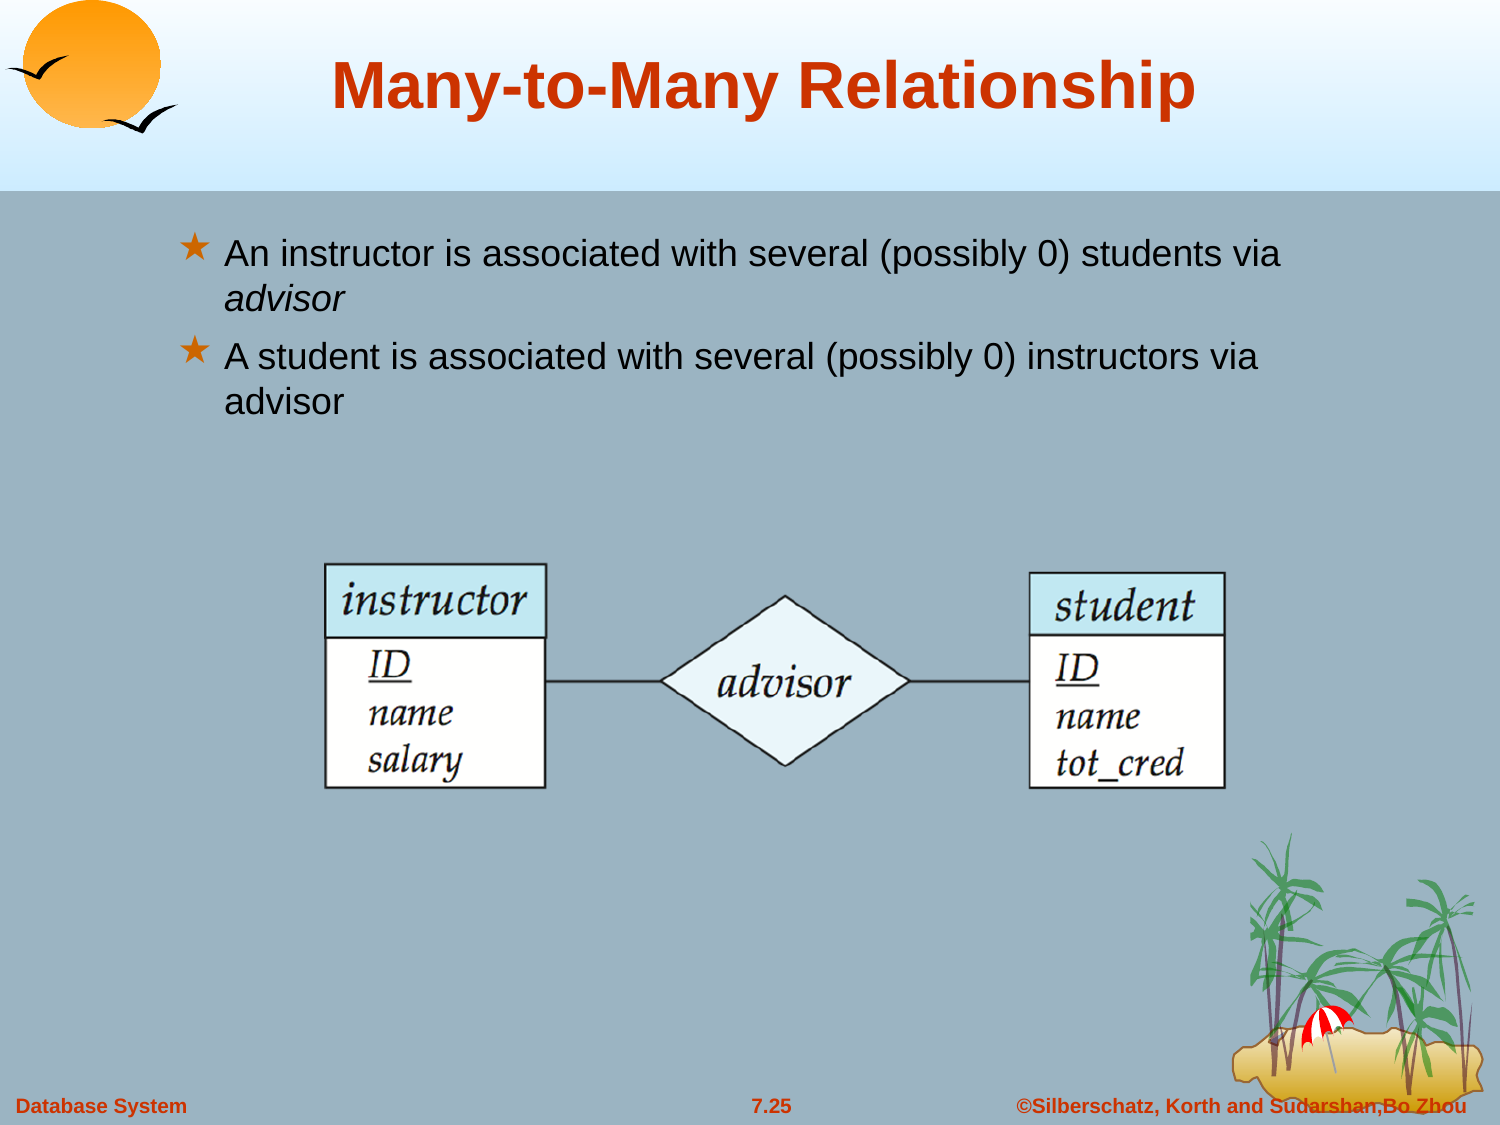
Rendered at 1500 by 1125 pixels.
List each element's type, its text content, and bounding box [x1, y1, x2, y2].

title Many-to-Many Relationship [101, 28, 1428, 130]
list An instructor is associated with several (possibly 0) students via advisor A student is associated with several (possibly 0) instructors via advisor [87, 221, 1309, 475]
picture [323, 536, 1231, 818]
